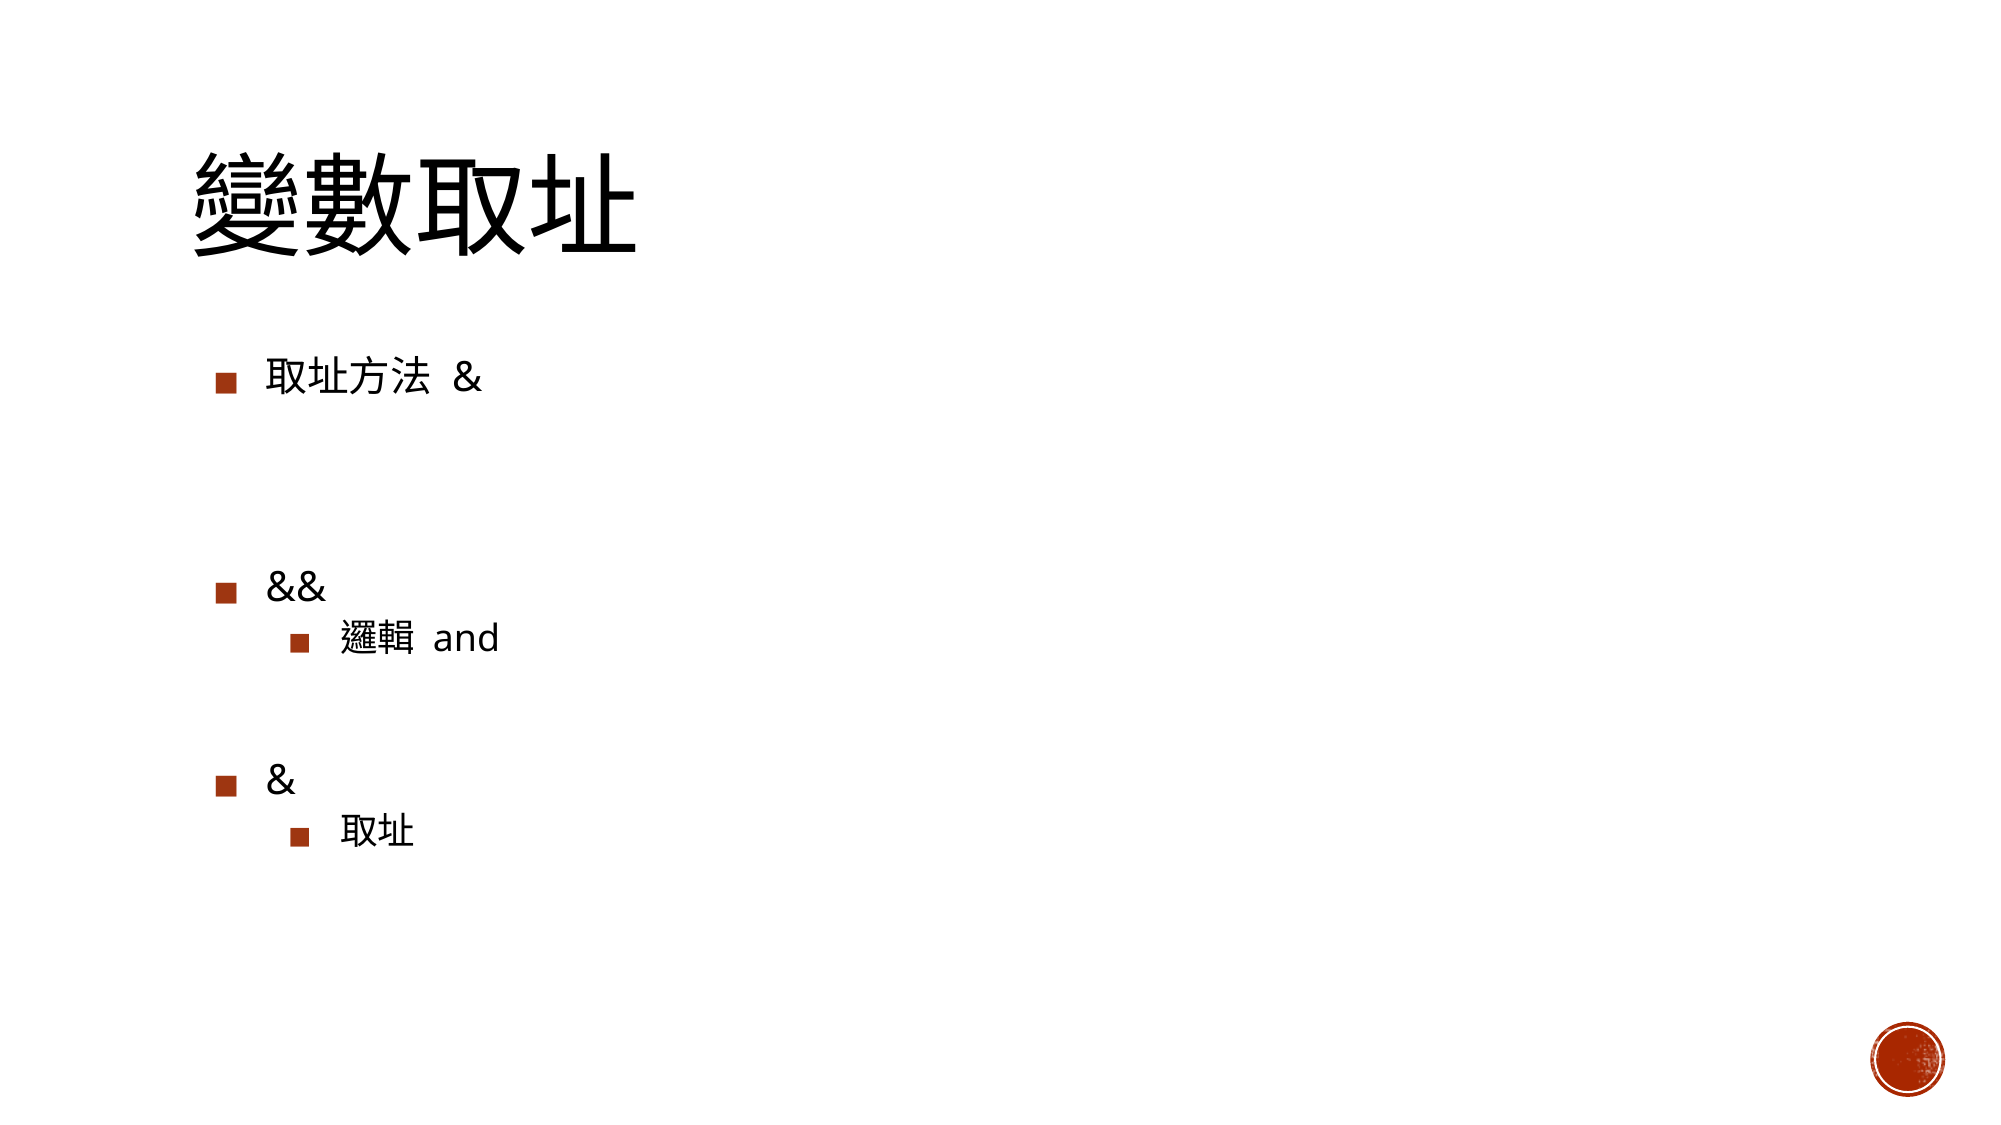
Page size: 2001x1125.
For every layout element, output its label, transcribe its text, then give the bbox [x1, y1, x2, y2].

picture [1870, 1021, 1946, 1097]
list 取址方法 & && 邏輯 and & 取址 [175, 348, 1826, 1013]
title 變數取址 [175, 79, 1826, 344]
